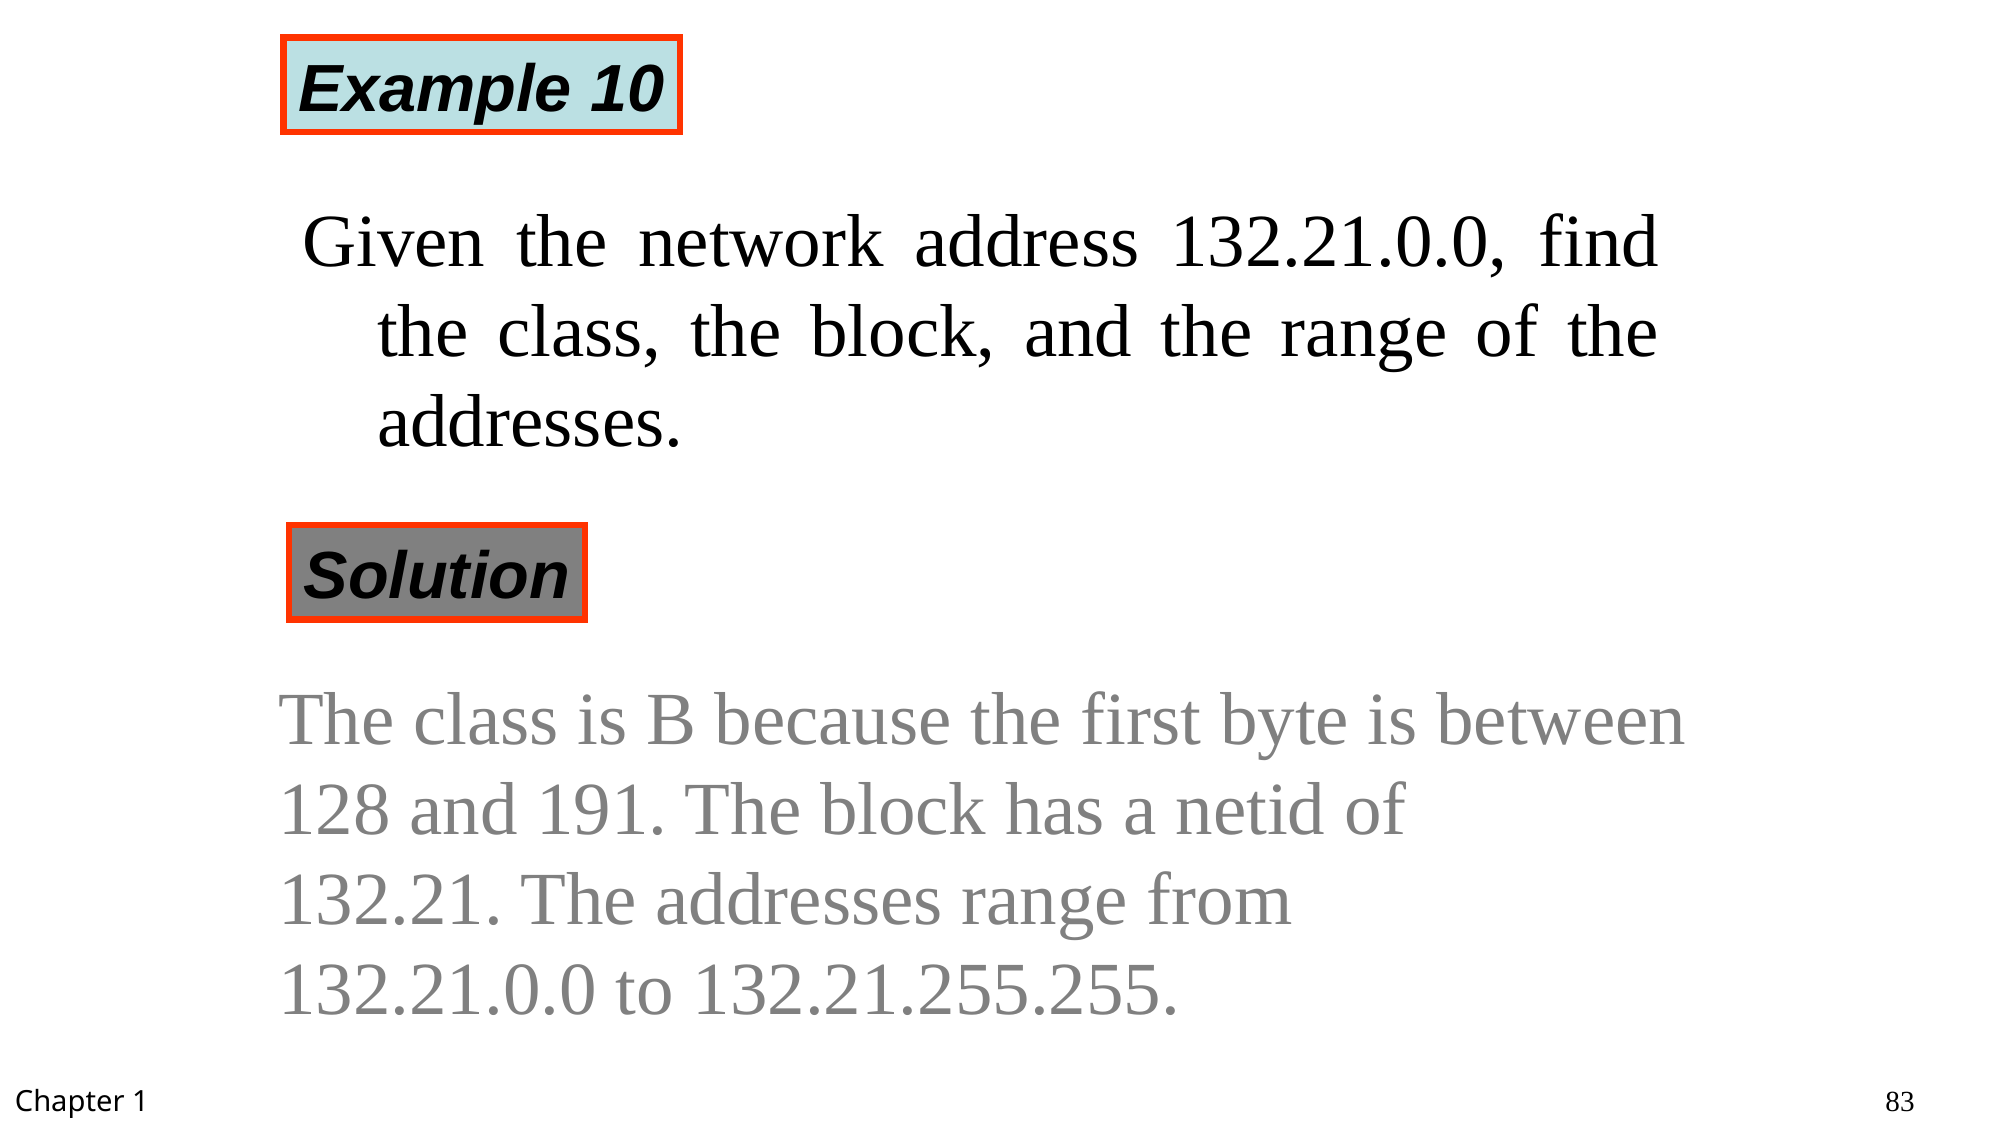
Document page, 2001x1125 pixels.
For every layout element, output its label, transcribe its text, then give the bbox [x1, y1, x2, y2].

text_box The class is B because the first byte is between 128 and 191. The block has a netid of 132.21. The addresses range from 132.21.0.0 to 132.21.255.255. [263, 662, 1721, 1125]
text_box Example 10 [283, 37, 680, 133]
text_box Solution [288, 524, 586, 620]
text_box Given the network address 132.21.0.0, find the class, the block, and the range of the addresses. [287, 184, 1675, 470]
